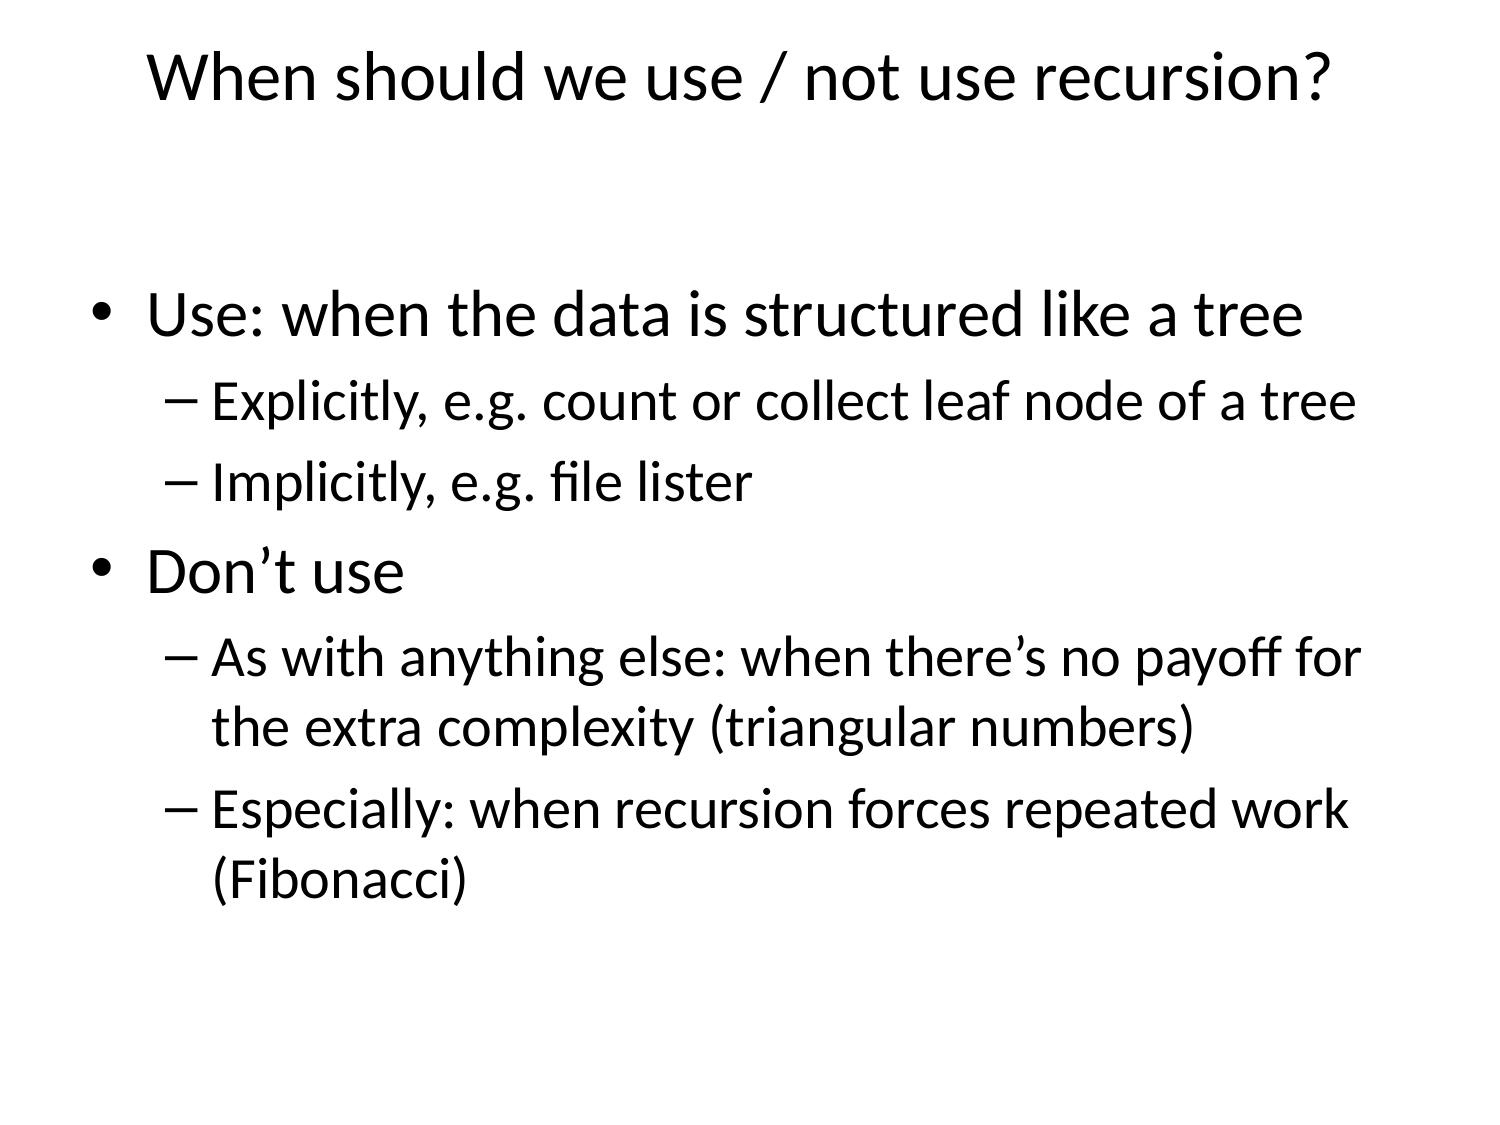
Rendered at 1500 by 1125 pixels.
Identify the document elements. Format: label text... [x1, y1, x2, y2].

list Use: when the data is structured like a tree Explicitly, e.g. count or collect leaf node of a tree Implicitly, e.g. file lister Don’t use As with anything else: when there’s no payoff for the extra complexity (triangular numbers) Especially: when recursion forces repeated work (Fibonacci) [75, 262, 1425, 1005]
title When should we use / not use recursion? [0, 20, 1483, 209]
